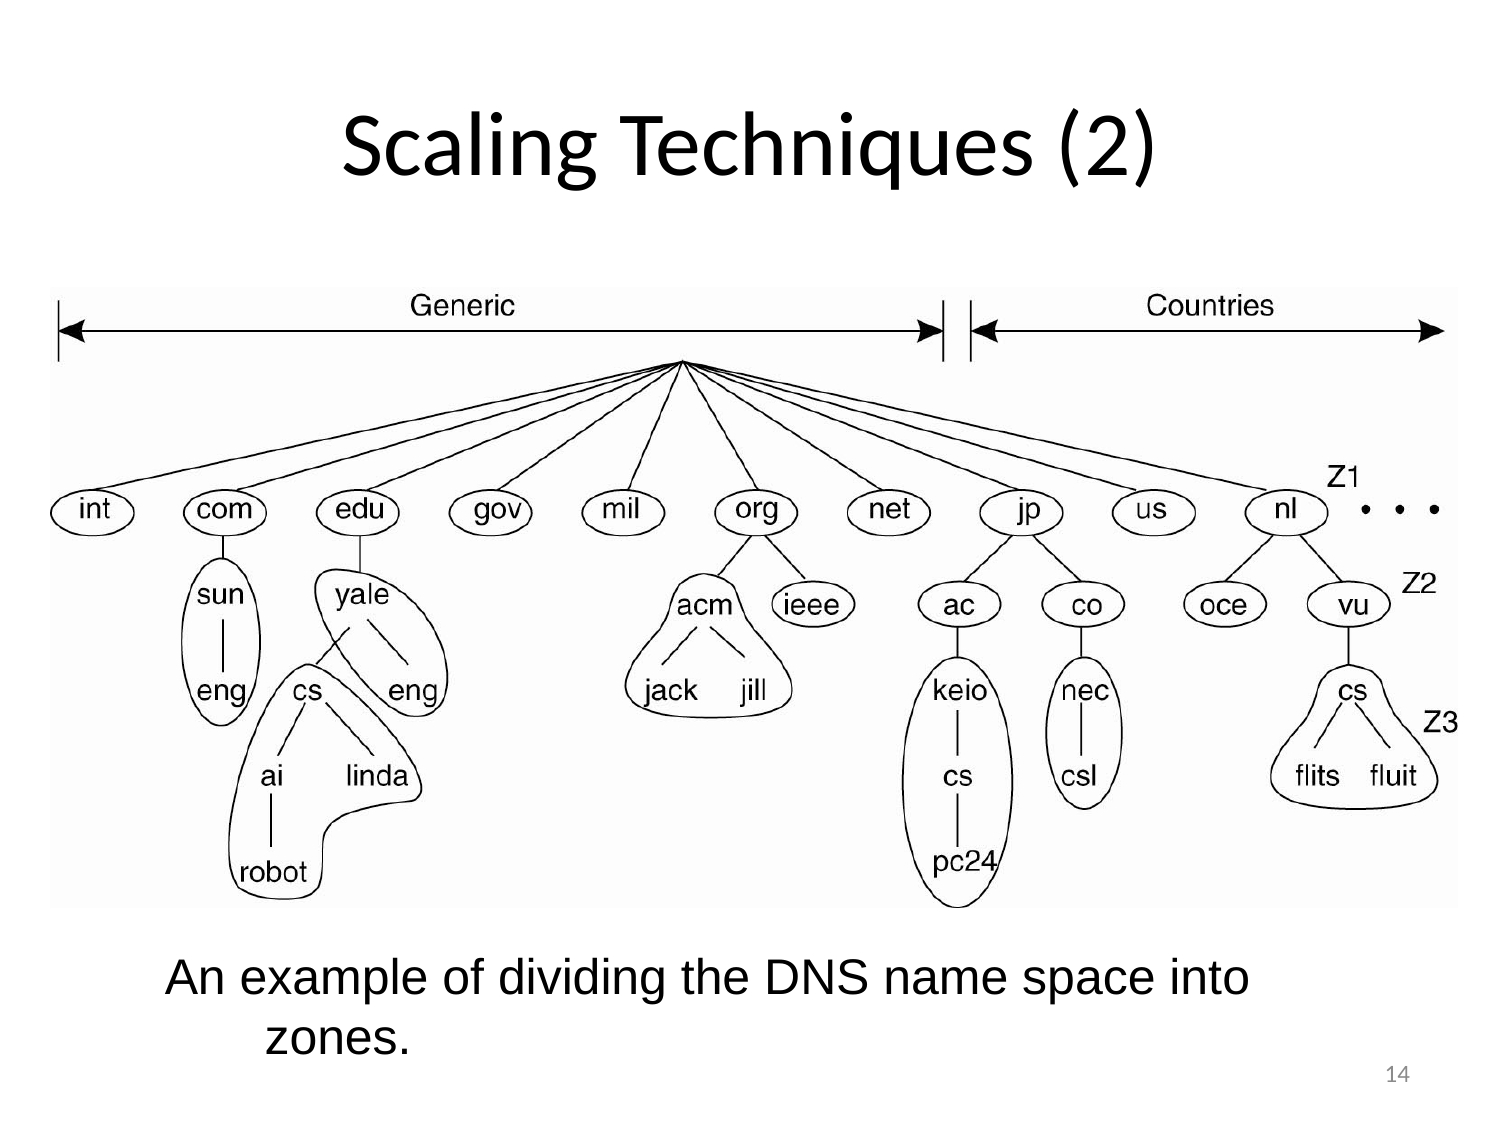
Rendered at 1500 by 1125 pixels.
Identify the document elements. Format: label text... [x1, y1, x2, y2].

slide_number 14 [1074, 1042, 1425, 1103]
picture [49, 287, 1459, 908]
title Scaling Techniques (2) [75, 45, 1425, 233]
text_box An example of dividing the DNS name space into zones. [149, 937, 1425, 1073]
